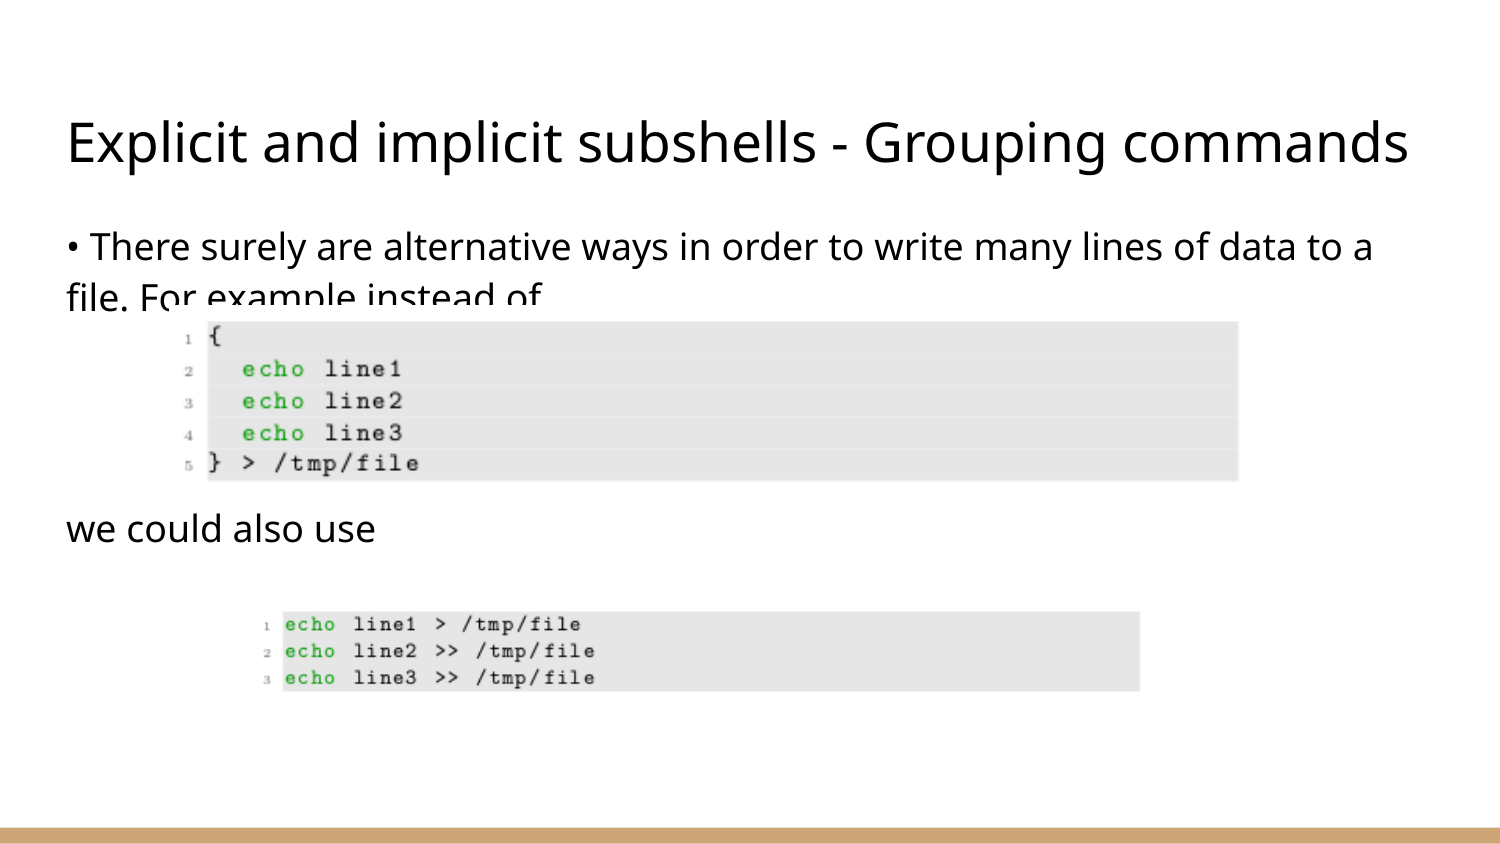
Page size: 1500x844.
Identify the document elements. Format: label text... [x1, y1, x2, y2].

picture [235, 595, 1162, 714]
title Explicit and implicit subshells - Grouping commands [51, 51, 1449, 189]
list • There surely are alternative ways in order to write many lines of data to a file. For example instead of we could also use [51, 200, 1449, 752]
picture [169, 304, 1261, 503]
